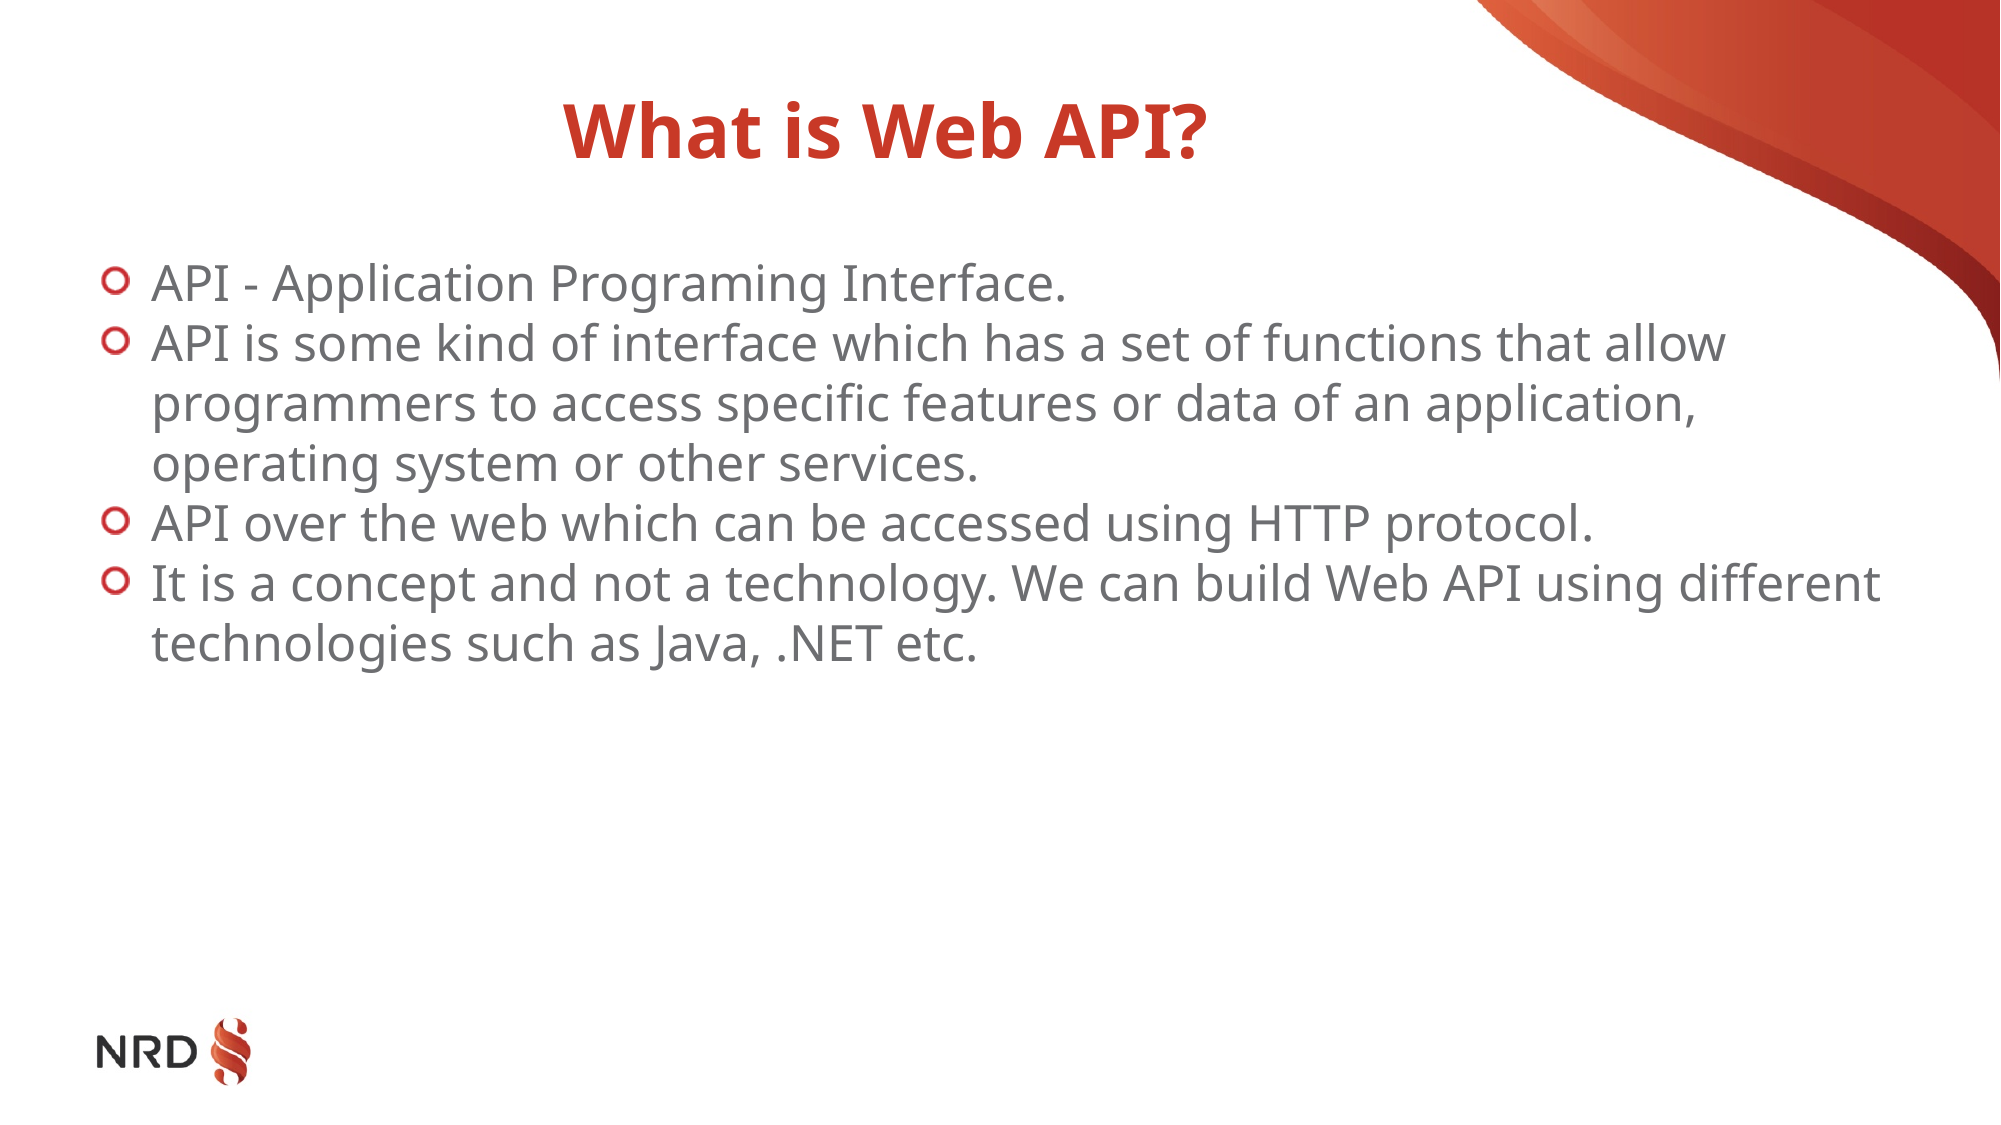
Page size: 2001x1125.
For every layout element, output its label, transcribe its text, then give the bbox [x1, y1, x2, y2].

subtitle API - Application Programing Interface. API is some kind of interface which has a set of functions that allow programmers to access specific features or data of an application, operating system or other services. API over the web which can be accessed using HTTP protocol. It is a concept and not a technology. We can build Web API using different technologies such as Java, .NET etc. [86, 243, 1900, 998]
title What is Web API? [23, 37, 1749, 220]
picture [101, 326, 130, 355]
picture [101, 266, 130, 295]
picture [101, 506, 130, 535]
picture [54, 0, 2000, 1118]
picture [101, 566, 130, 595]
